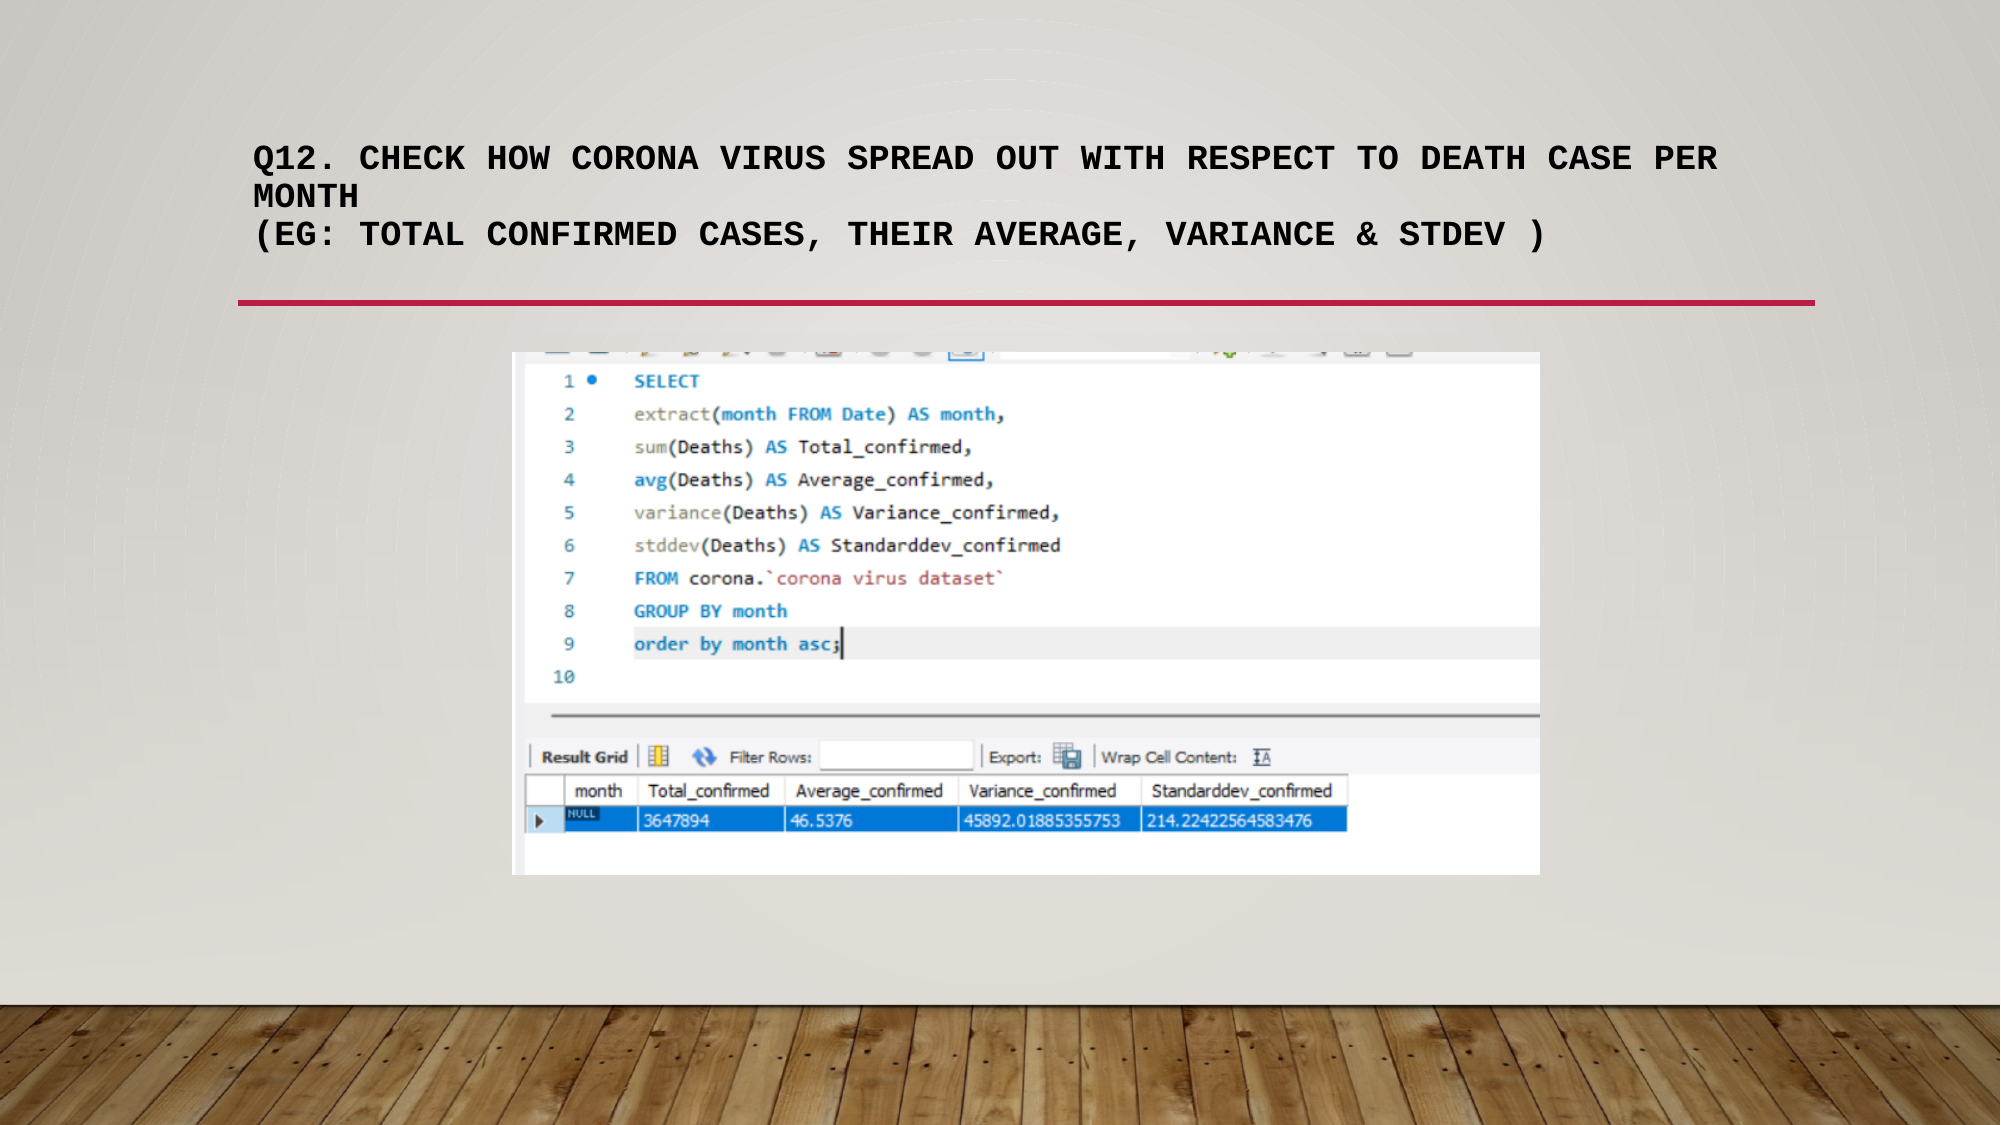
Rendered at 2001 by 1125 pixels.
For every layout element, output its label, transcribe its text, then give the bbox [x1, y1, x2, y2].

picture [0, 1005, 2000, 1125]
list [511, 352, 1540, 876]
title Q12. Check how corona virus spread out with respect to death case per month (Eg: total confirmed cases, their average, variance & STDEV ) [238, 131, 1814, 305]
